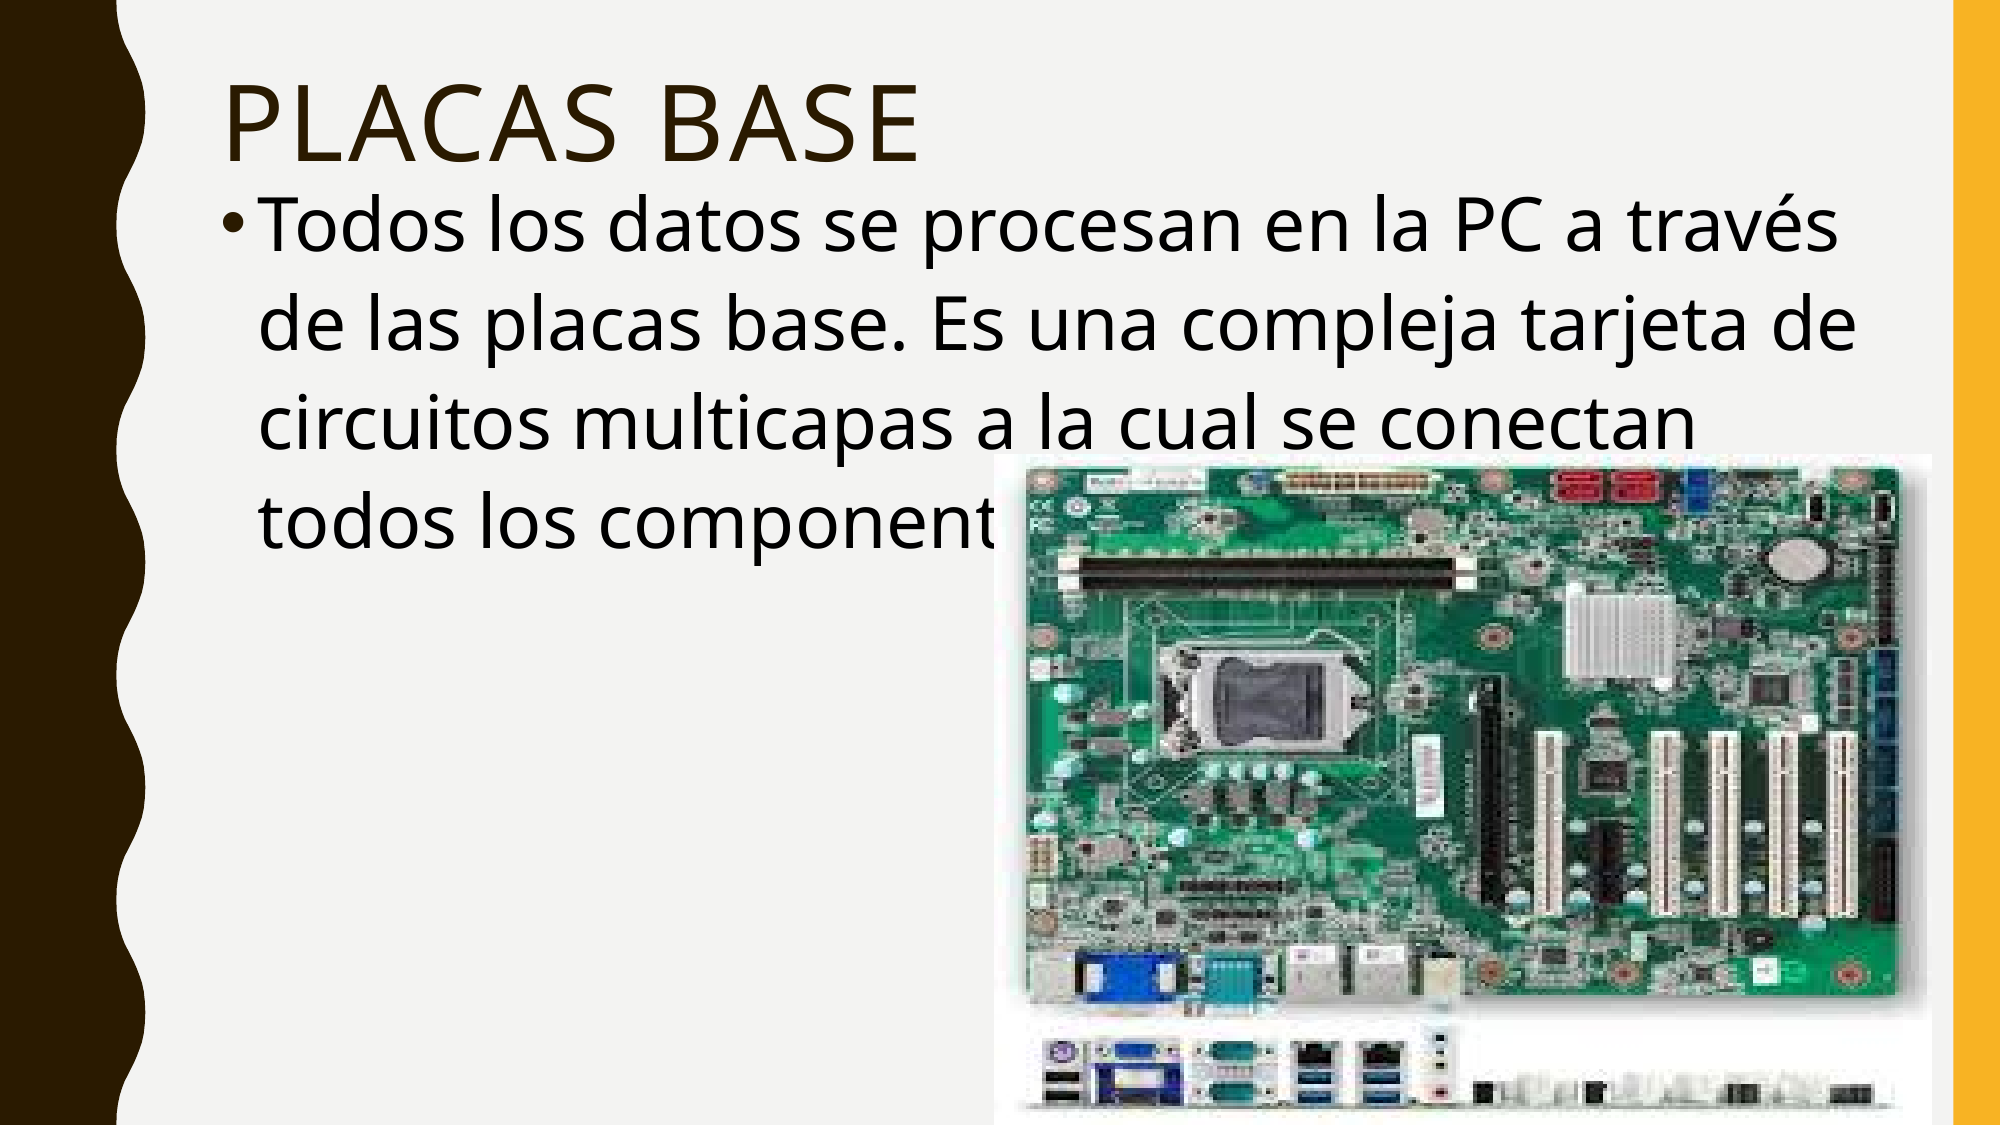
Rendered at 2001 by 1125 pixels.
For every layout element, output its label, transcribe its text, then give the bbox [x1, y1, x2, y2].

title Placas base [205, 62, 1875, 159]
list Todos los datos se procesan en la PC a través de las placas base. Es una compleja tarjeta de circuitos multicapas a la cual se conectan todos los componentes internos. [205, 159, 1875, 750]
picture [994, 454, 1932, 1125]
